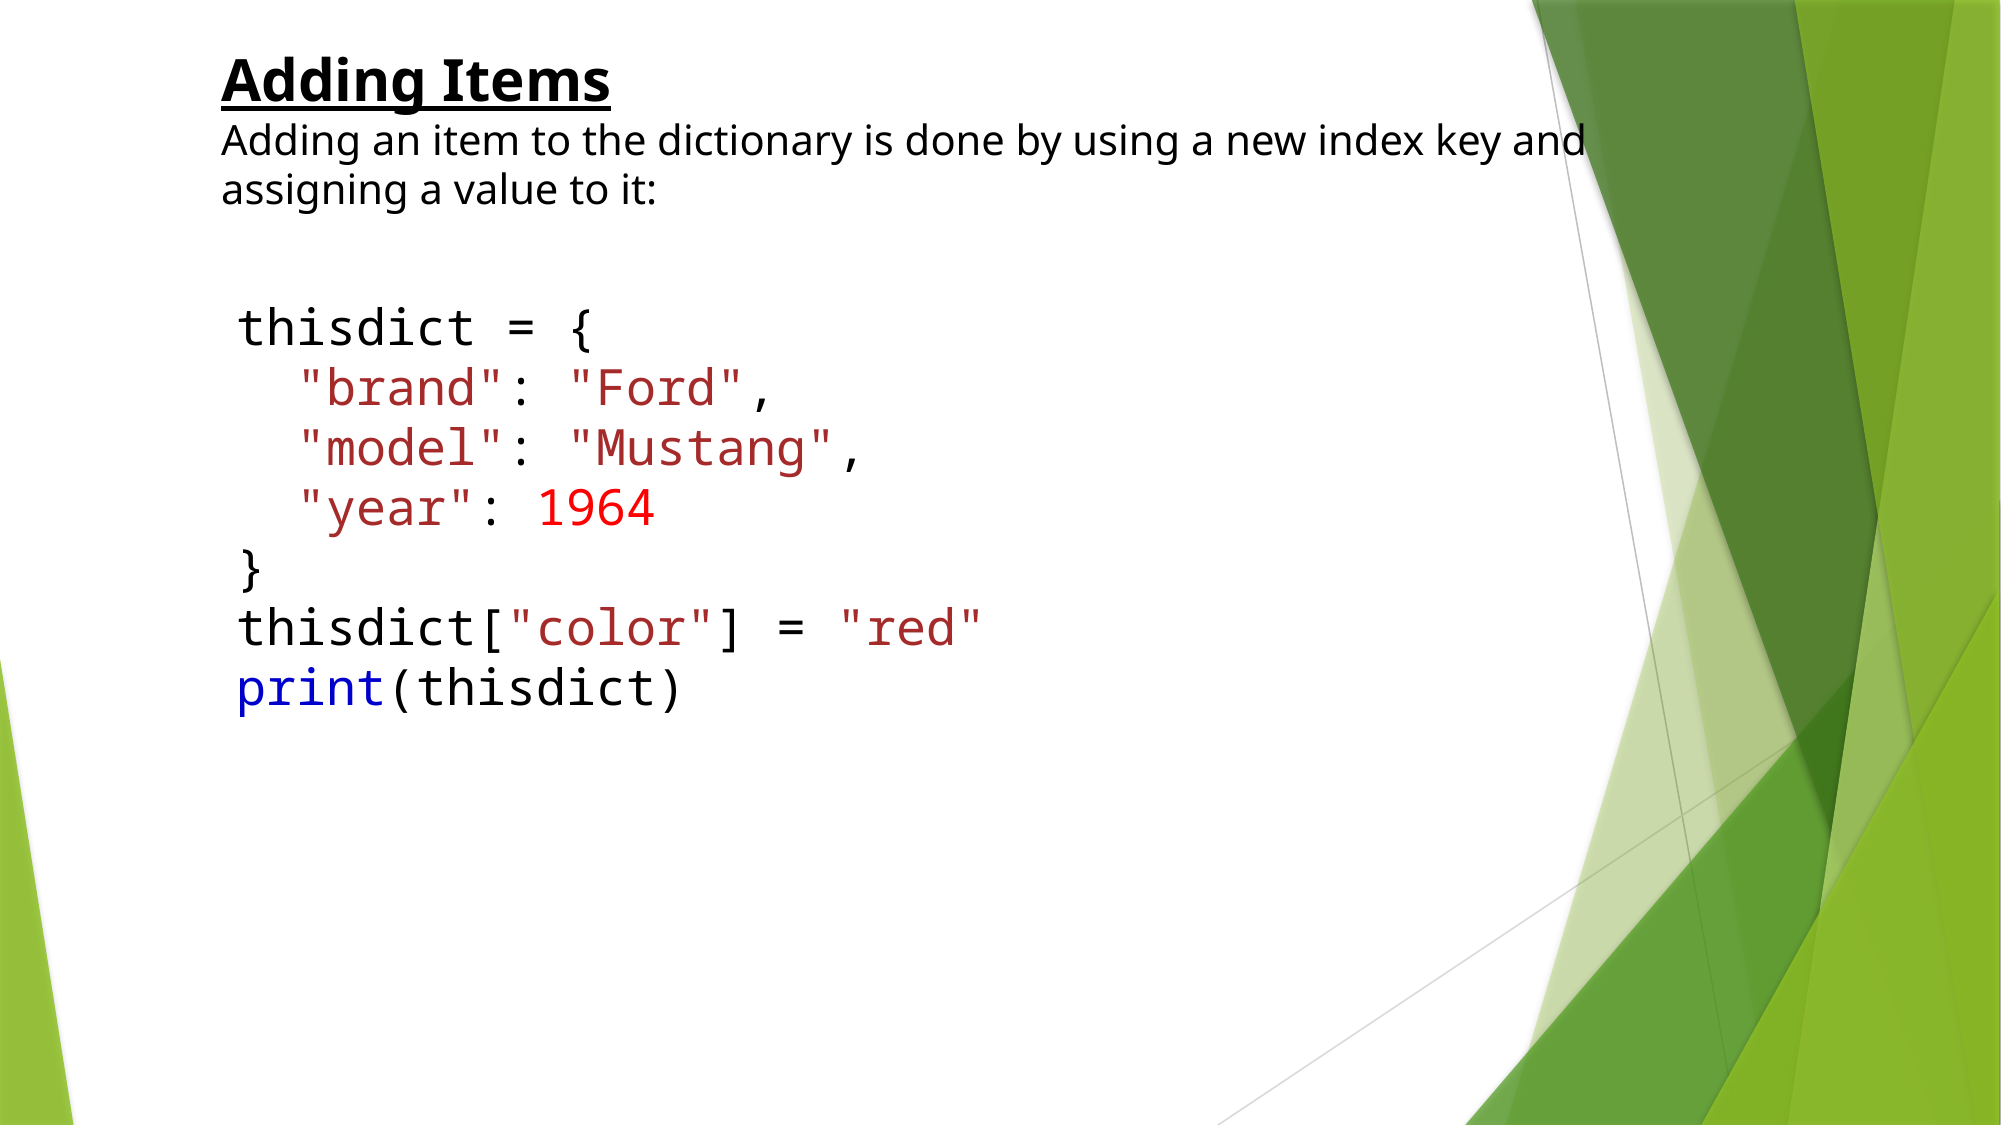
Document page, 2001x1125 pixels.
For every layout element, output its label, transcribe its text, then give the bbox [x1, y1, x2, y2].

text_box thisdict = { "brand": "Ford", "model": "Mustang", "year": 1964 } thisdict["color"] = "red" print(thisdict) [221, 288, 1473, 724]
text_box Adding Items Adding an item to the dictionary is done by using a new index key and assigning a value to it: [206, 35, 1687, 221]
